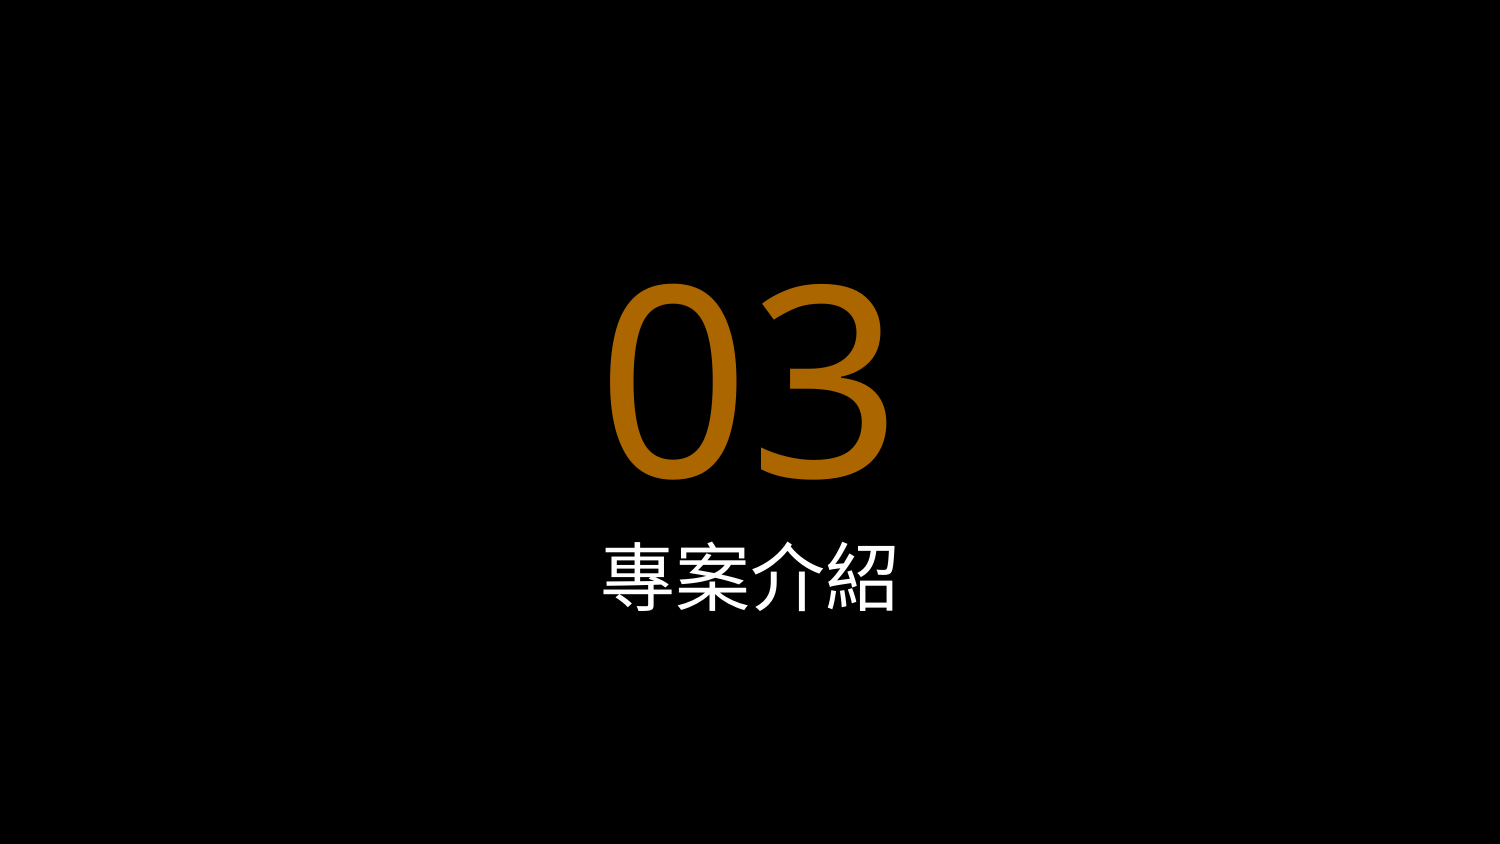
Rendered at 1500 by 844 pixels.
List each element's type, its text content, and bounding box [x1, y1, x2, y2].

title 03 [537, 195, 963, 503]
title 專案介紹 [114, 502, 1386, 648]
